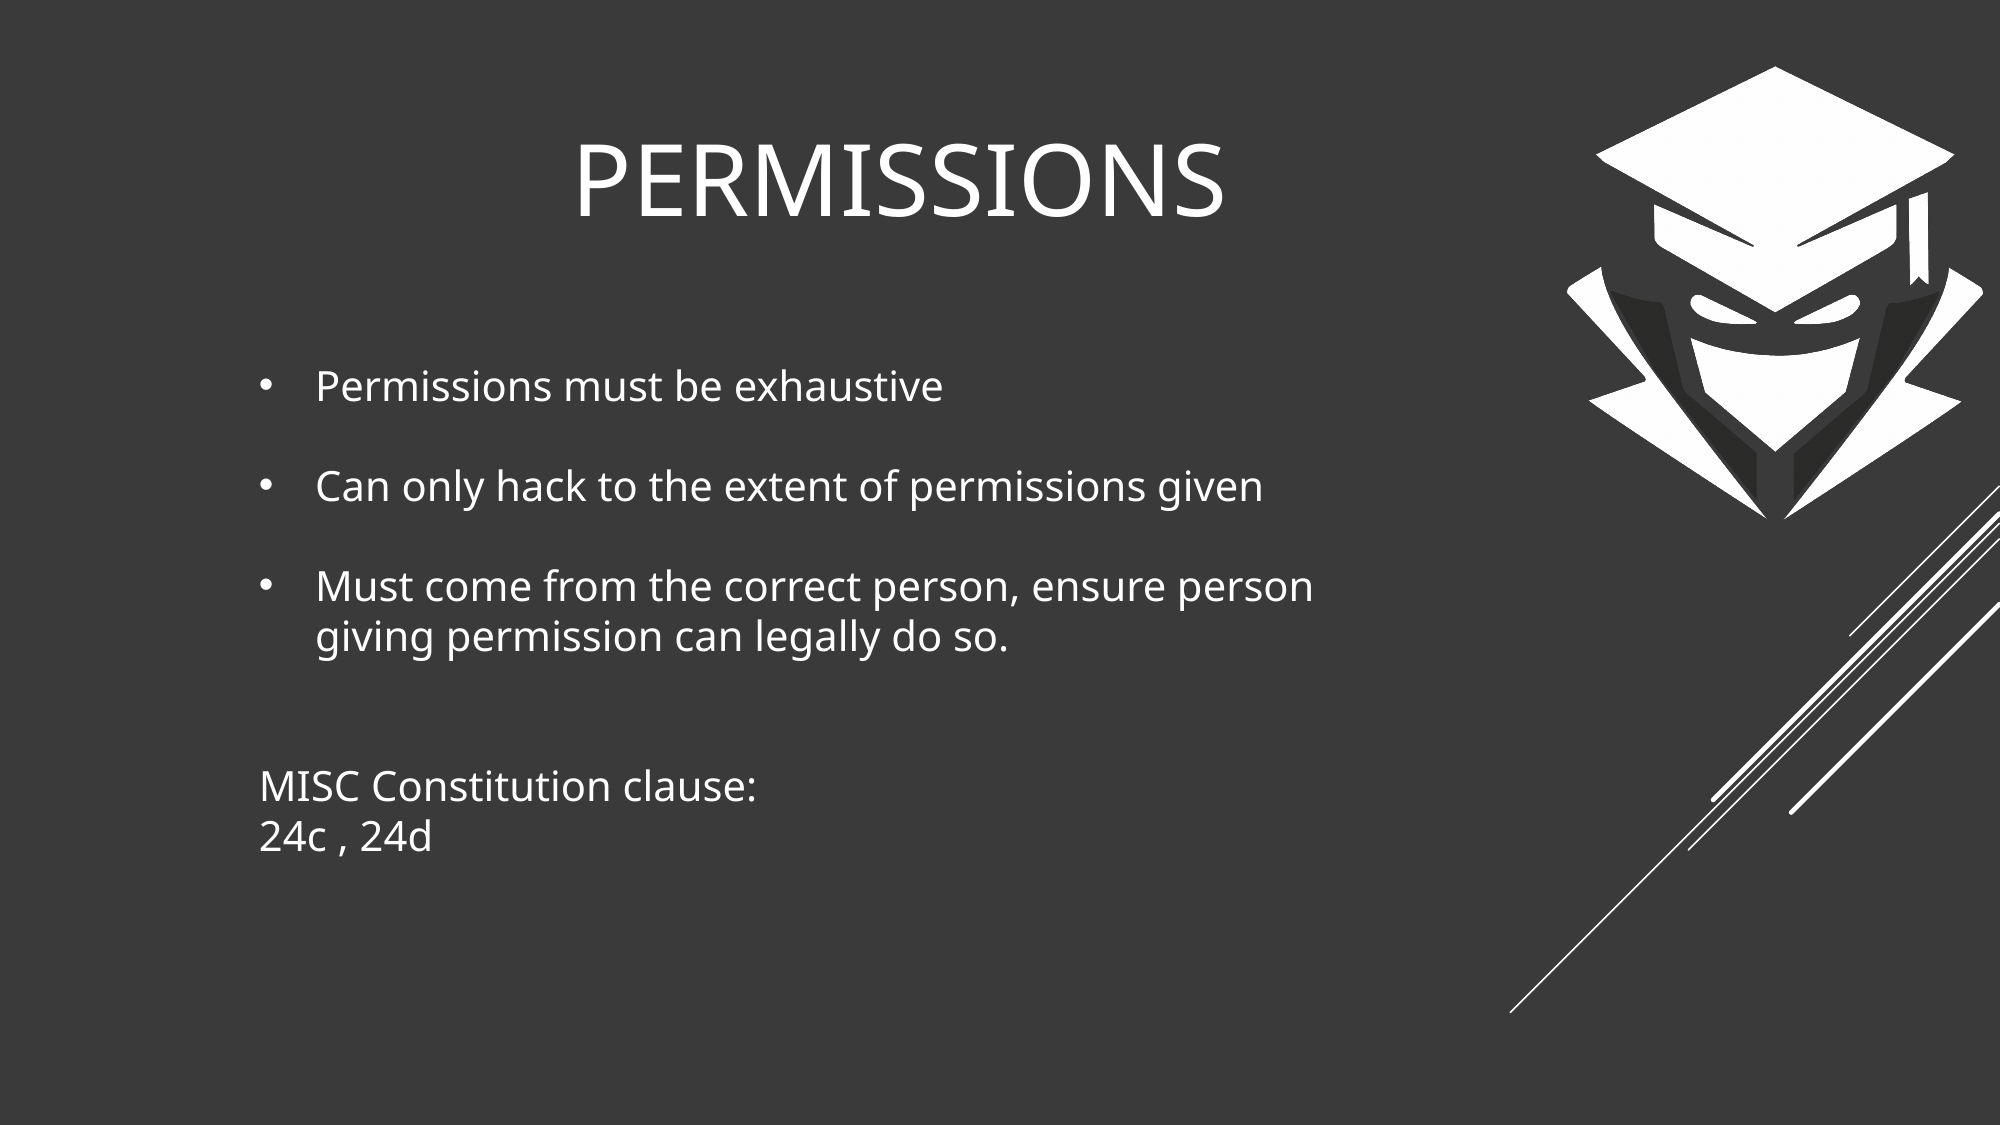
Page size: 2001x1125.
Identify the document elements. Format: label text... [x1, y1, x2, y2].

picture [1567, 66, 1984, 520]
title Permissions [556, 60, 1441, 293]
text_box Permissions must be exhaustive Can only hack to the extent of permissions given Must come from the correct person, ensure person giving permission can legally do so. MISC Constitution clause: 24c , 24d [244, 351, 1441, 867]
